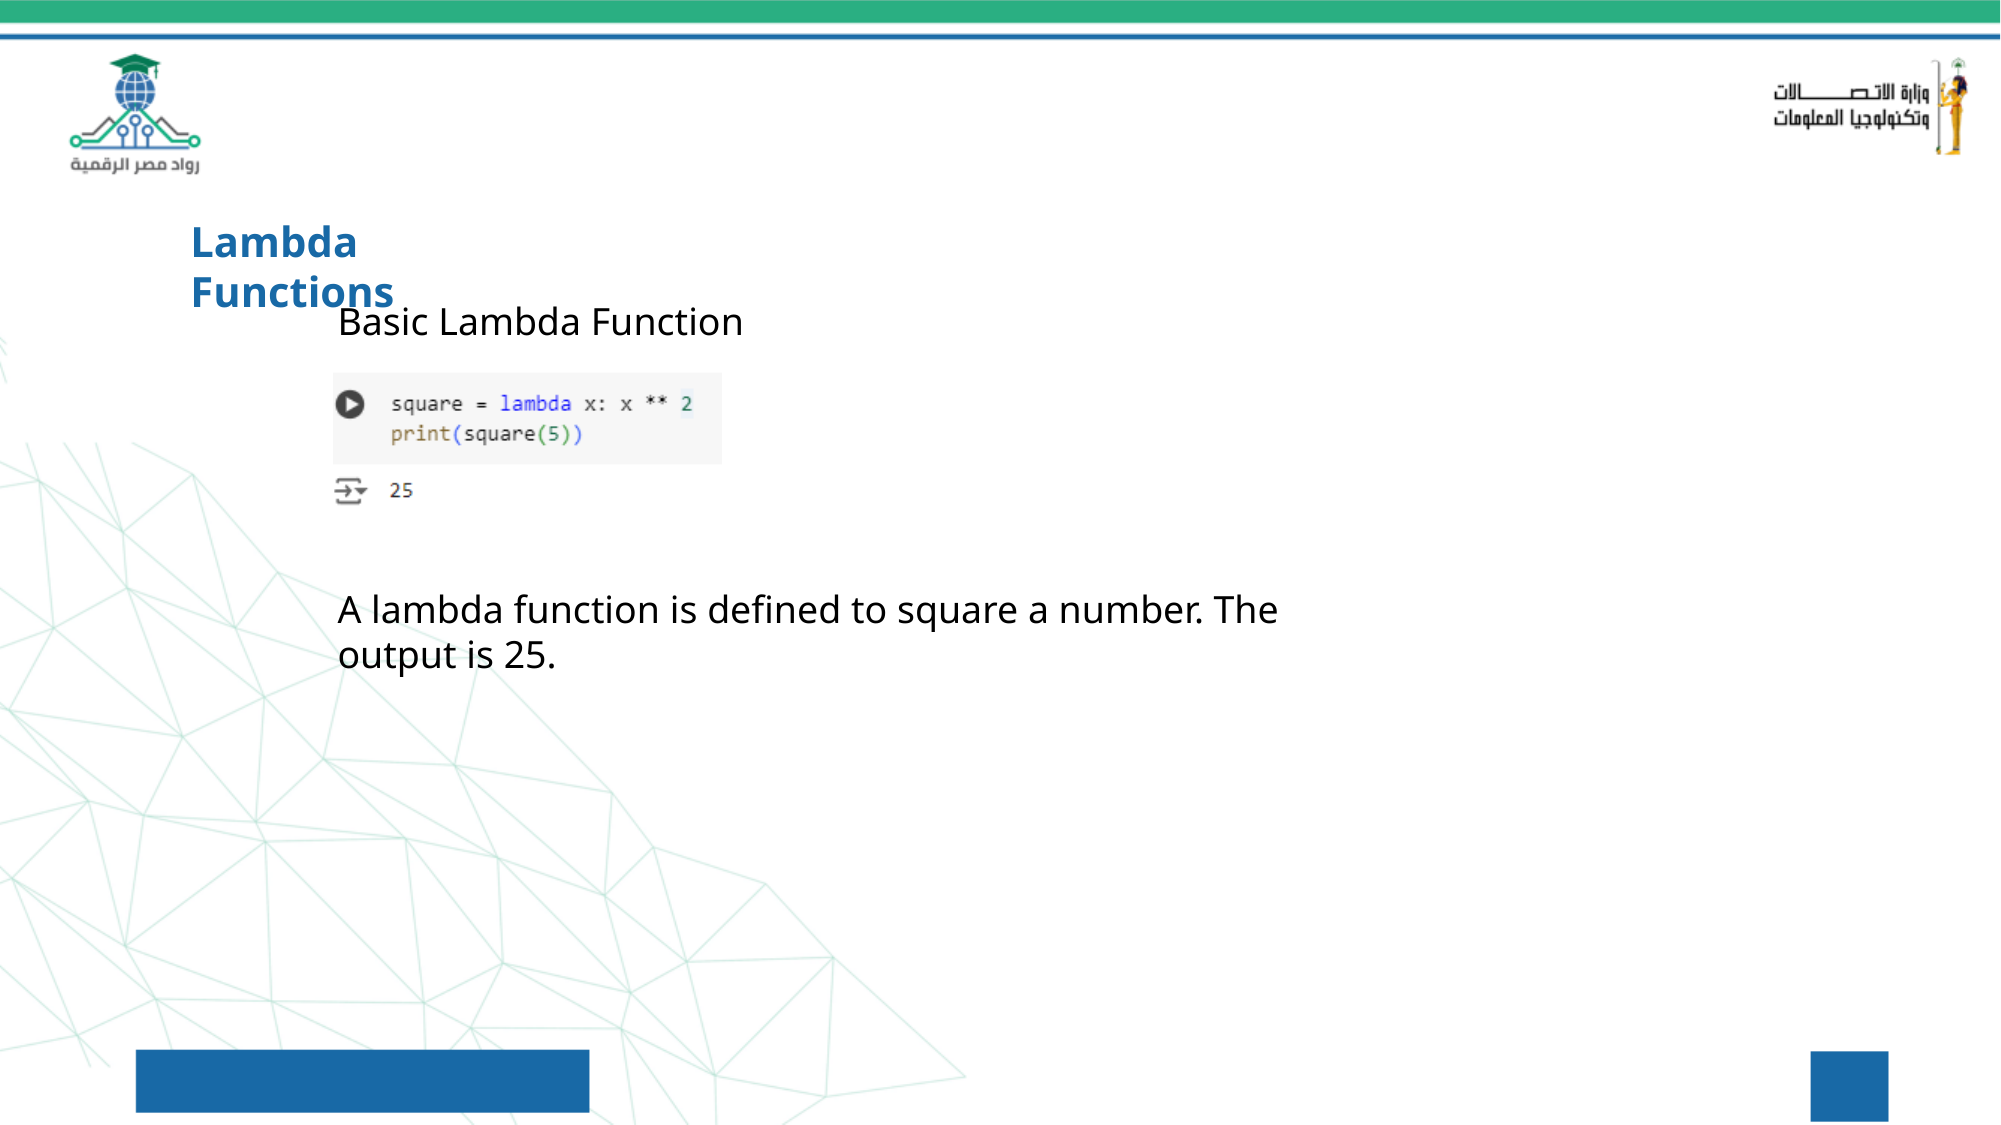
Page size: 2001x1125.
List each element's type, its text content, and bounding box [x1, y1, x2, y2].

text_box A lambda function is defined to square a number. The output is 25. [322, 579, 1323, 684]
text_box Lambda Functions [175, 208, 570, 324]
picture [0, 0, 2001, 1125]
text_box Basic Lambda Function [322, 290, 1323, 350]
